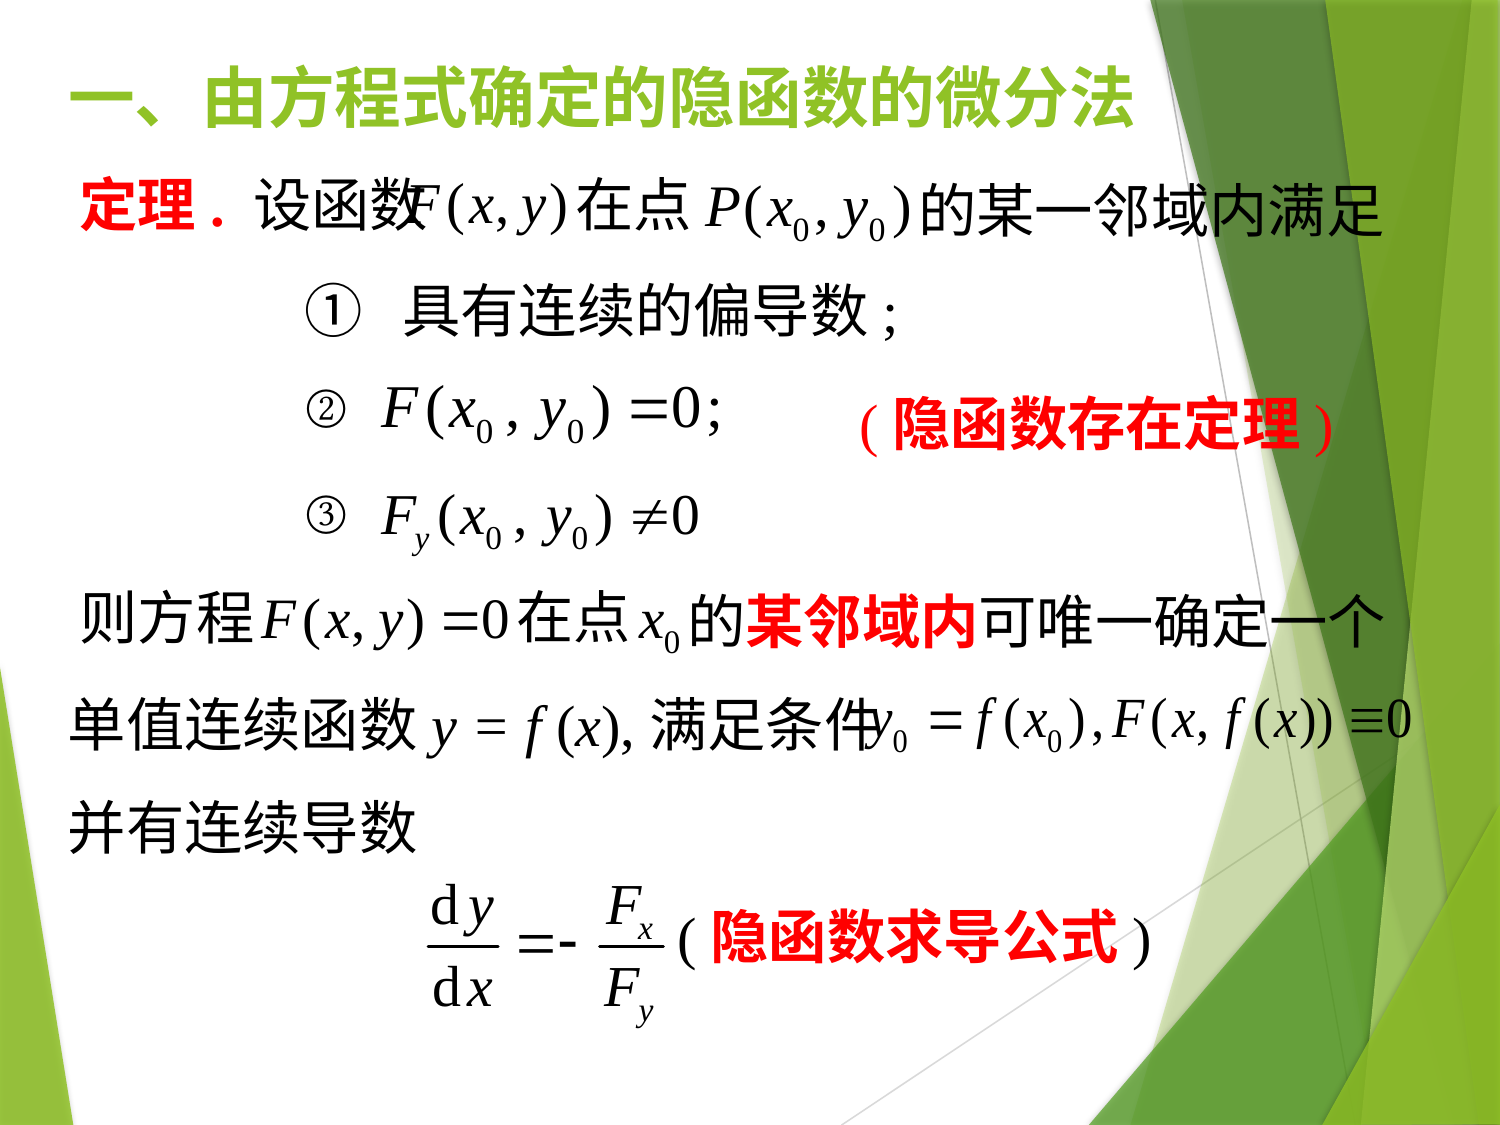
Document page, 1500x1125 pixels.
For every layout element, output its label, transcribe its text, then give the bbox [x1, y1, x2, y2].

text_box 并有连续导数 [53, 783, 609, 869]
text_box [394, 170, 581, 249]
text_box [370, 476, 712, 570]
text_box ① 具有连续的偏导数; [289, 267, 940, 352]
title 一、由方程式确定的隐函数的微分法 [53, 48, 1266, 149]
text_box 的某邻域内可唯一确定一个 [686, 577, 1436, 663]
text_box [694, 167, 921, 257]
text_box 则方程 [64, 574, 365, 659]
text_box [417, 869, 675, 1040]
text_box (隐函数求导公式) [680, 893, 1176, 978]
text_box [855, 680, 1424, 767]
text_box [250, 581, 689, 668]
text_box 的某一邻域内满足 [921, 167, 1404, 252]
text_box (隐函数存在定理) [844, 380, 1357, 465]
text_box ③ [289, 467, 465, 553]
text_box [370, 366, 736, 459]
text_box 单值连续函数y = f (x),满足条件 [53, 680, 854, 766]
text_box 在点 [560, 160, 724, 246]
text_box 定理. 设函数 [64, 160, 478, 246]
text_box ② [289, 361, 465, 447]
